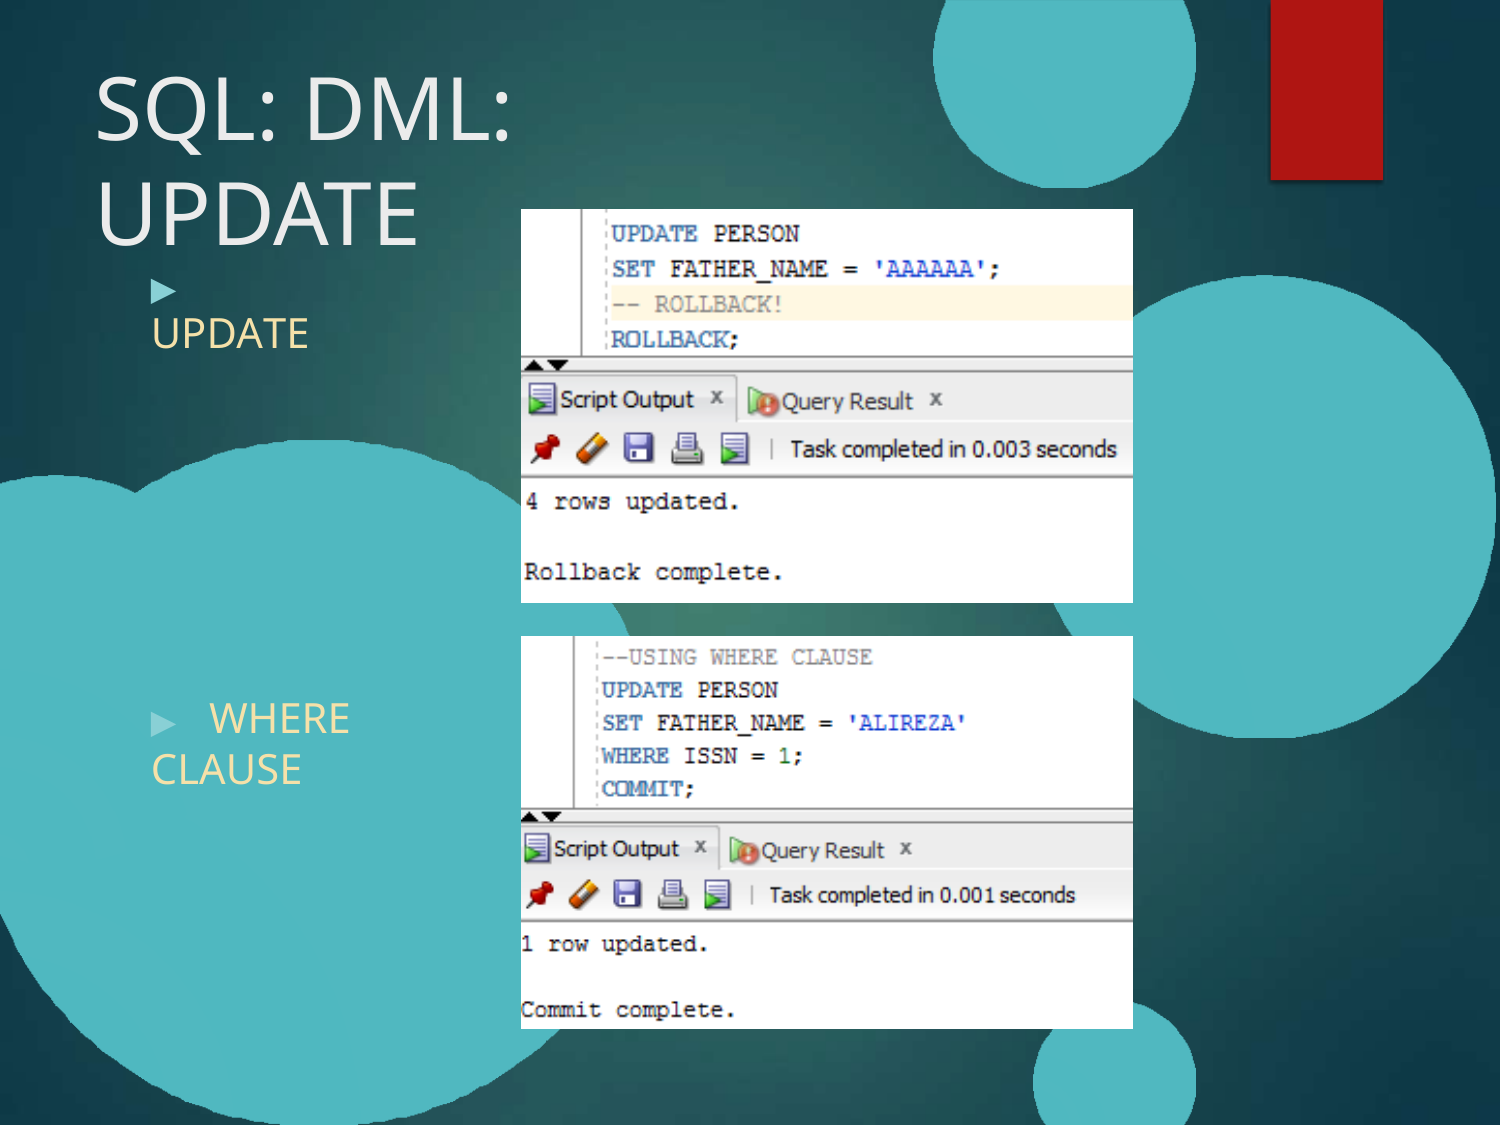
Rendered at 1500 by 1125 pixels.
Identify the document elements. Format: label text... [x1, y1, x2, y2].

picture [0, 0, 1500, 1125]
text_box ▶ UPDATE [148, 265, 361, 358]
title SQL: DML: UPDATE [92, 50, 835, 263]
text_box ▶ WHERE CLAUSE [148, 690, 502, 793]
